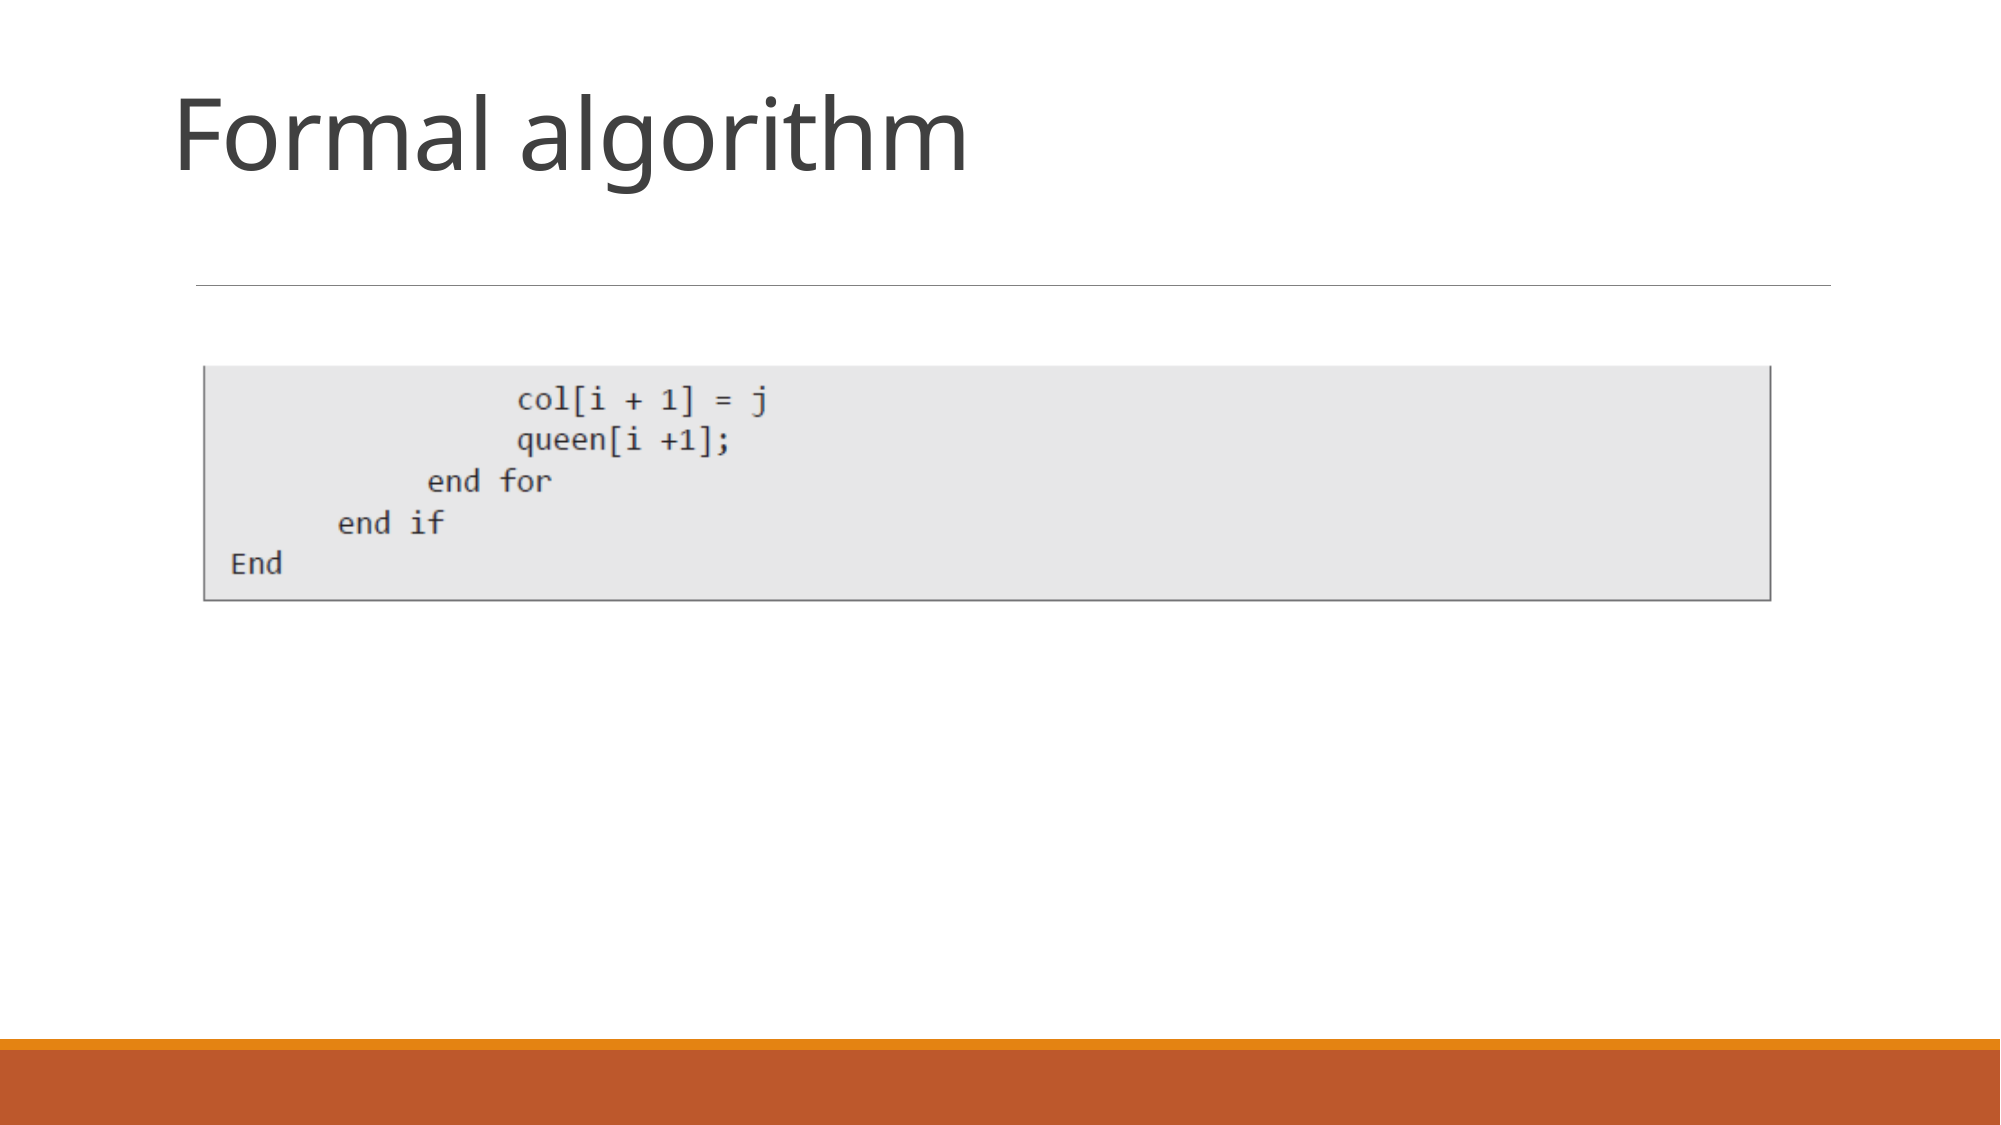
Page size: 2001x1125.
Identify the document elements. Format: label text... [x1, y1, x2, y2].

title Formal algorithm [156, 0, 1807, 199]
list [191, 337, 1843, 619]
